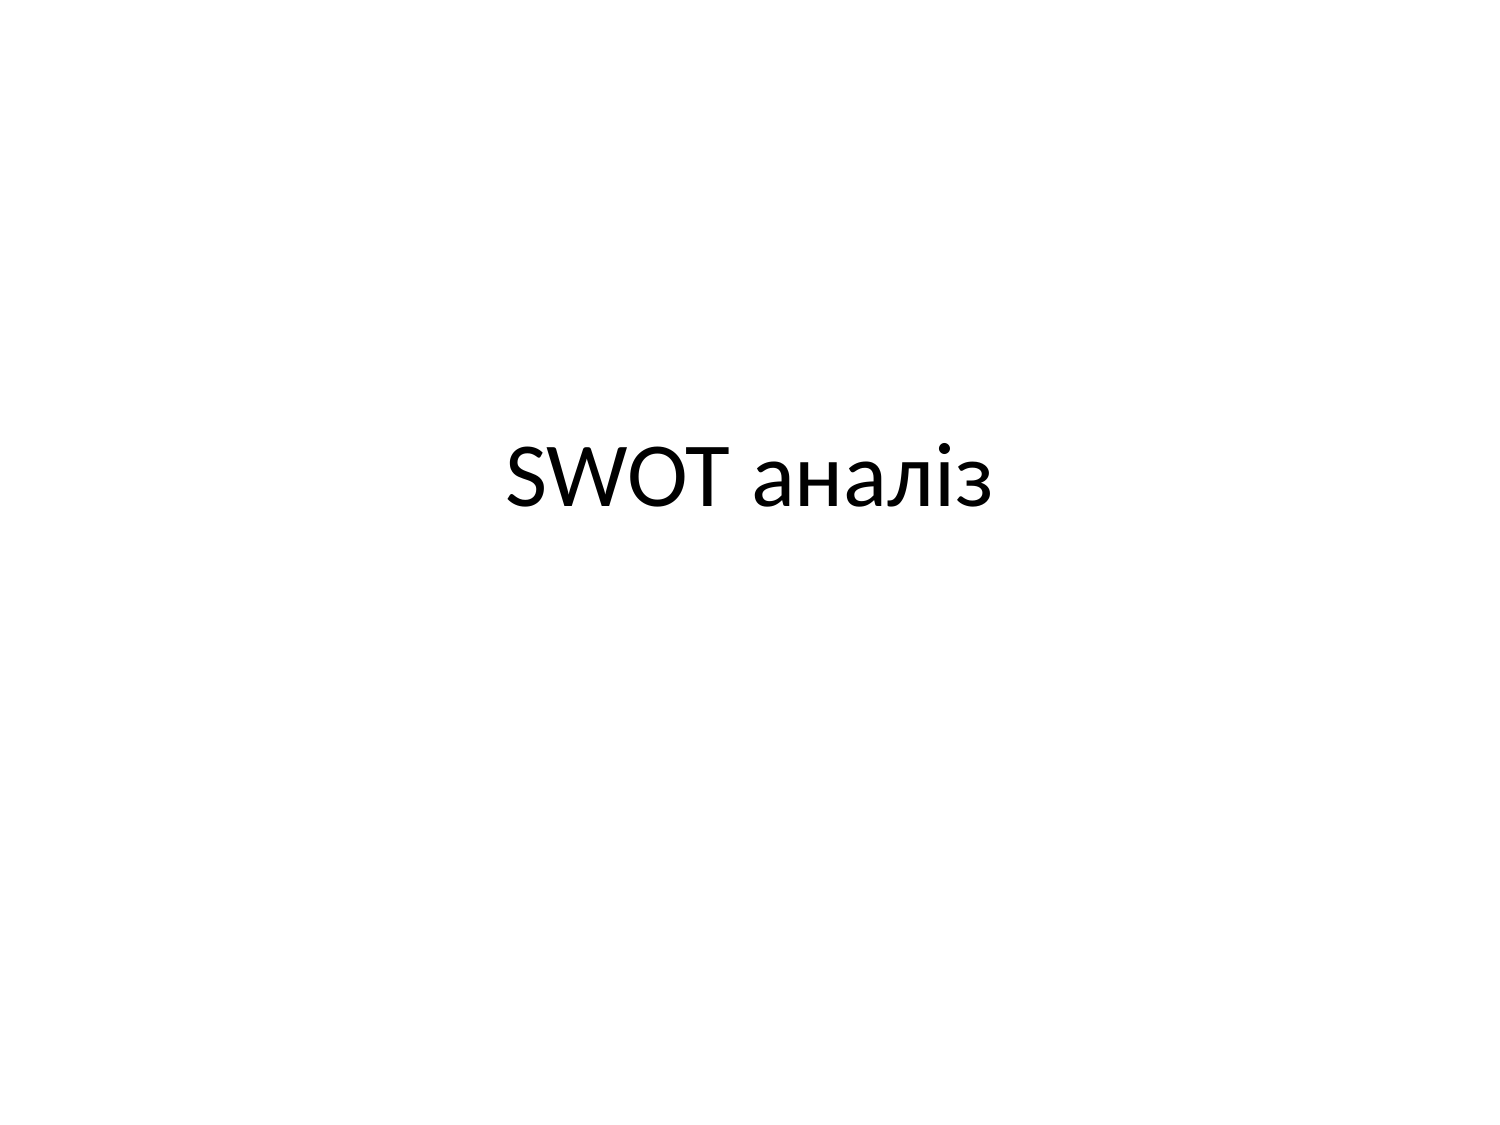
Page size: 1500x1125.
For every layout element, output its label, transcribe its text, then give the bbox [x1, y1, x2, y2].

title SWOT аналіз [112, 349, 1388, 591]
